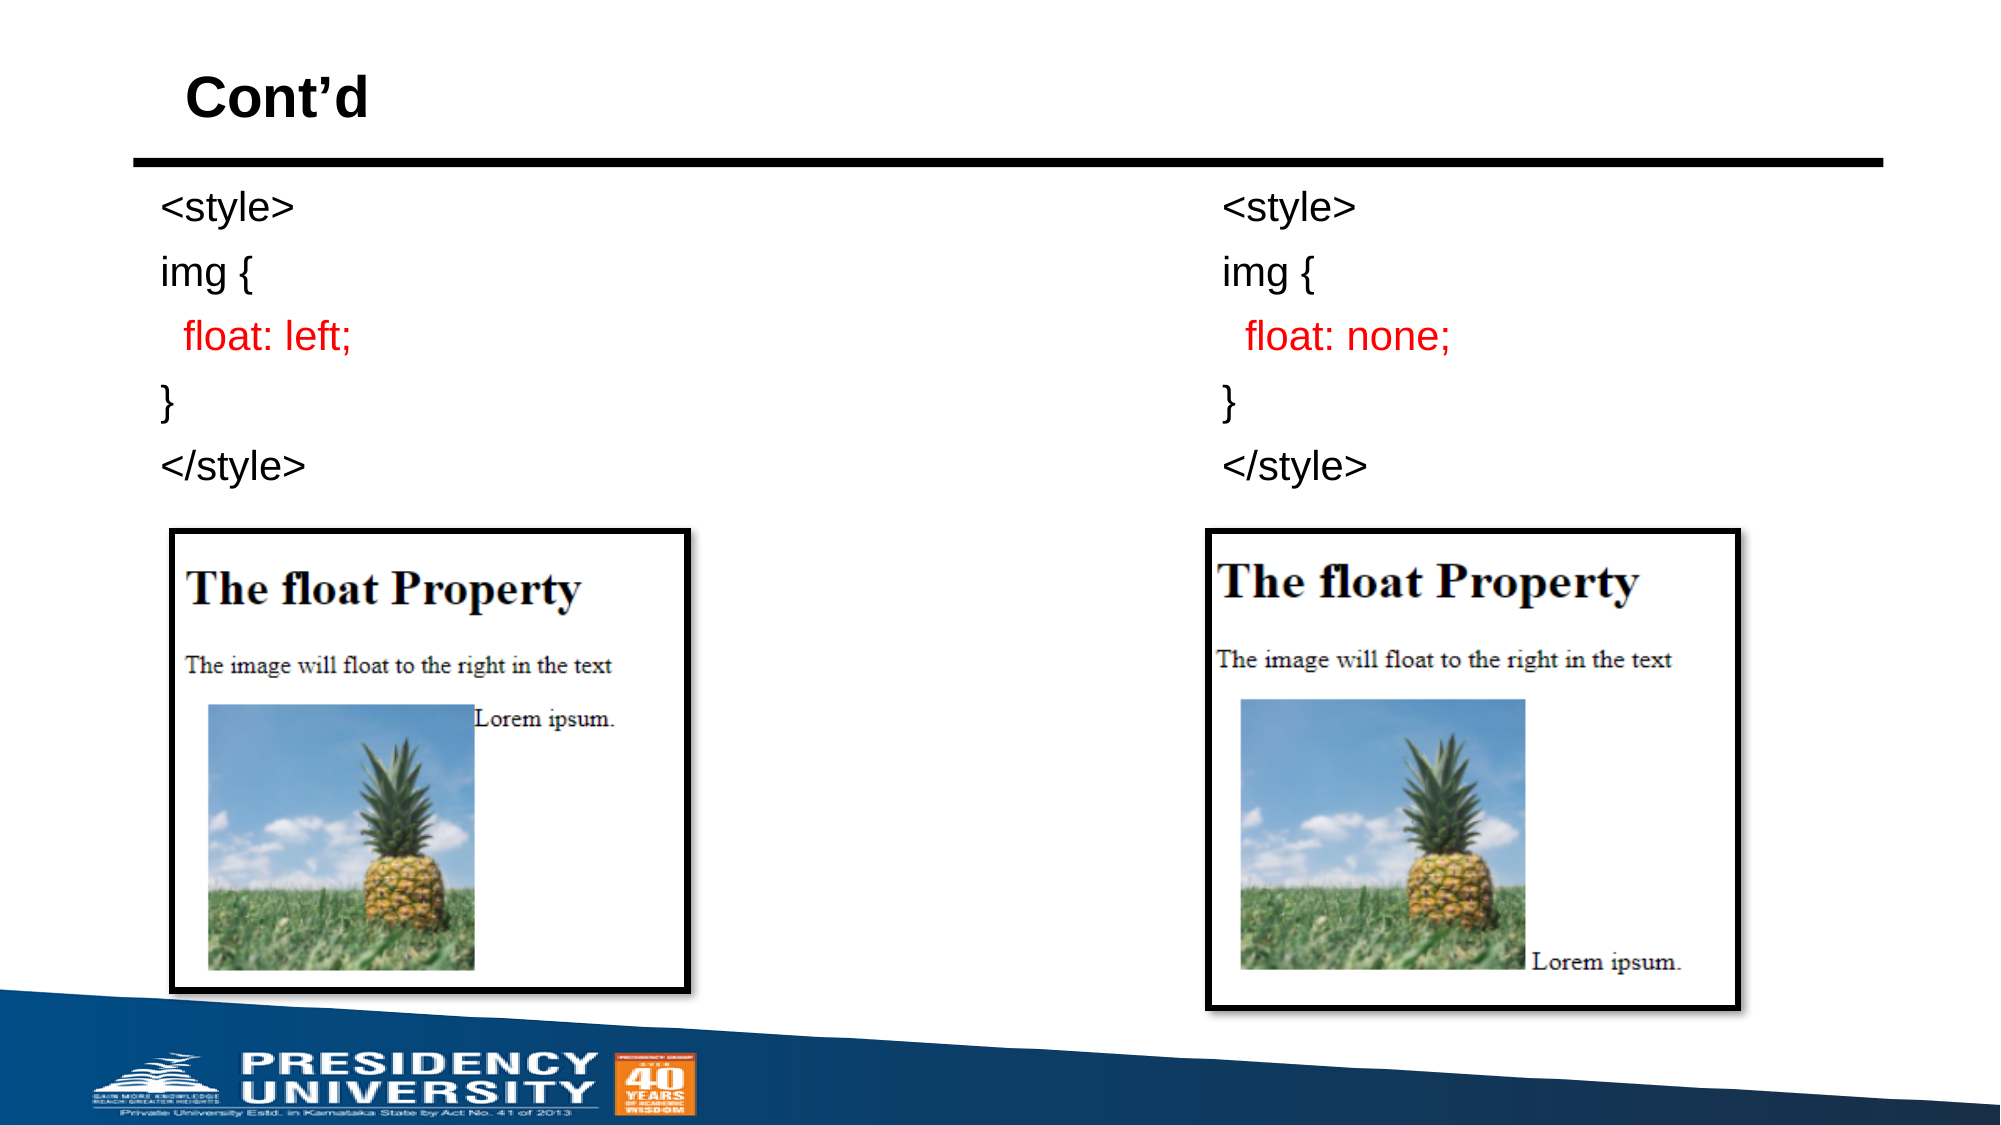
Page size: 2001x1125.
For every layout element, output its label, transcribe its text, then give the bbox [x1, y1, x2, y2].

picture [174, 533, 685, 988]
list <style> img { float: left; } </style> [149, 186, 484, 517]
title Cont’d [174, 64, 384, 136]
text_box <style> img { float: none; } </style> [1211, 187, 1545, 492]
picture [1211, 533, 1735, 1006]
picture [0, 987, 2000, 1125]
